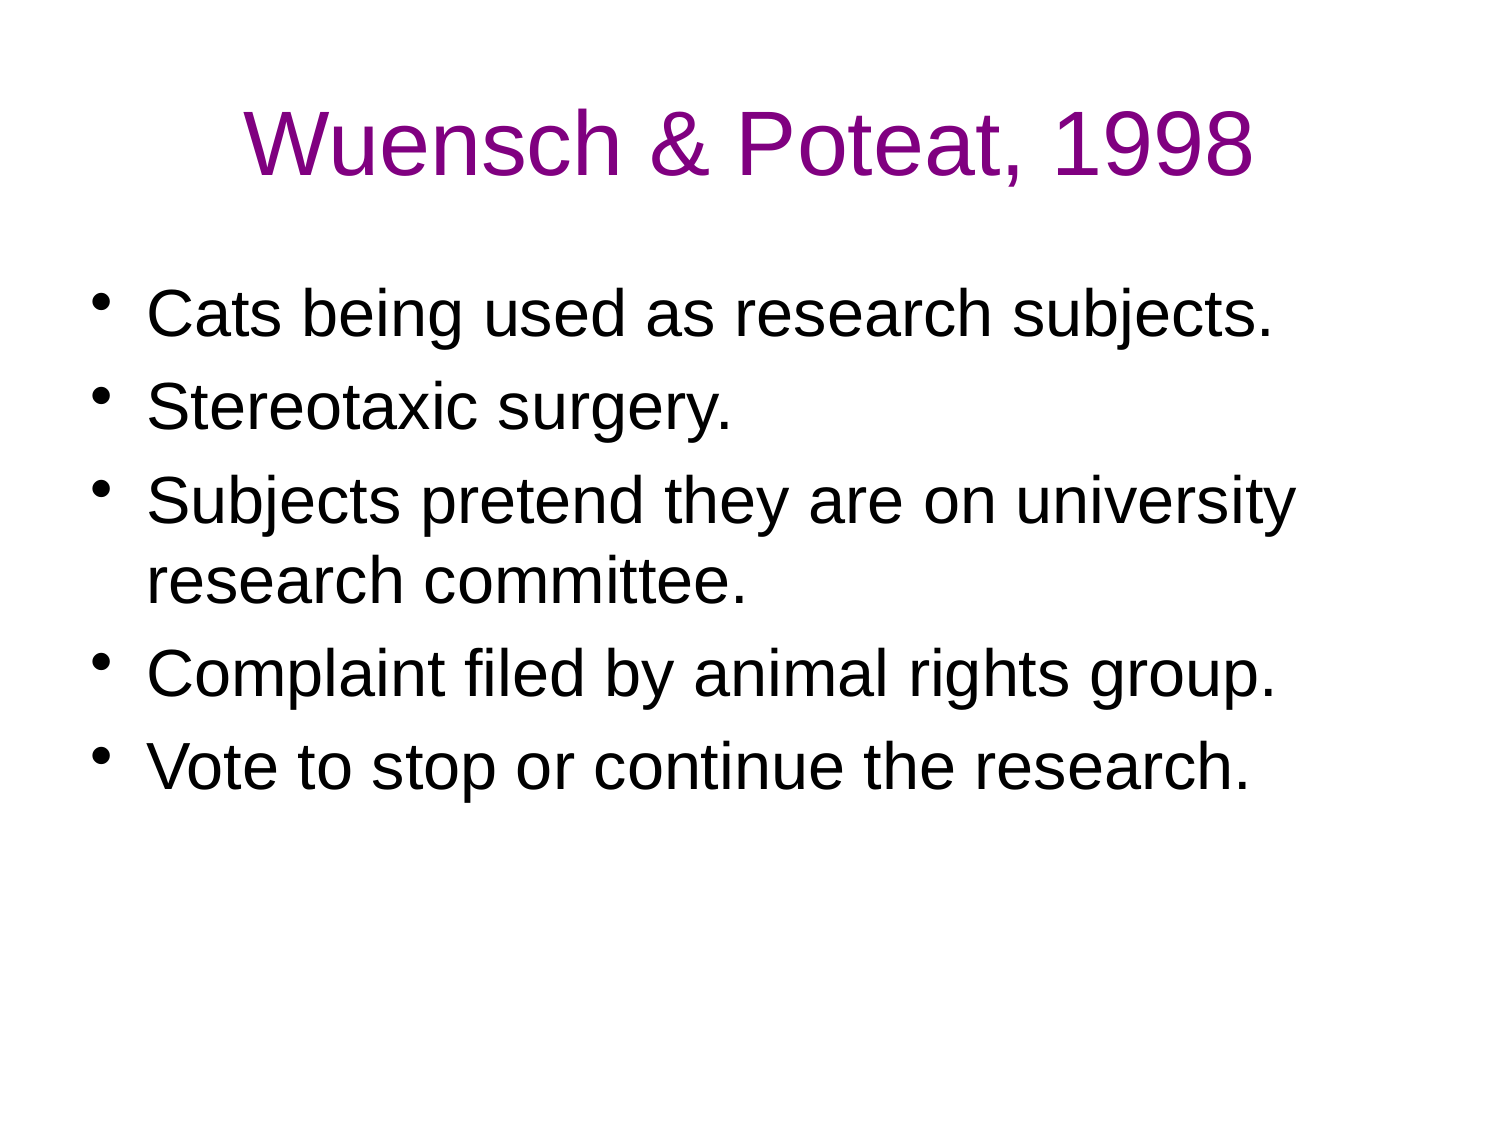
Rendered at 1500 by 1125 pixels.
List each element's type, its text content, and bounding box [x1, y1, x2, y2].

title Wuensch & Poteat, 1998 [75, 45, 1425, 233]
list Cats being used as research subjects. Stereotaxic surgery. Subjects pretend they are on university research committee. Complaint filed by animal rights group. Vote to stop or continue the research. [75, 262, 1425, 1005]
